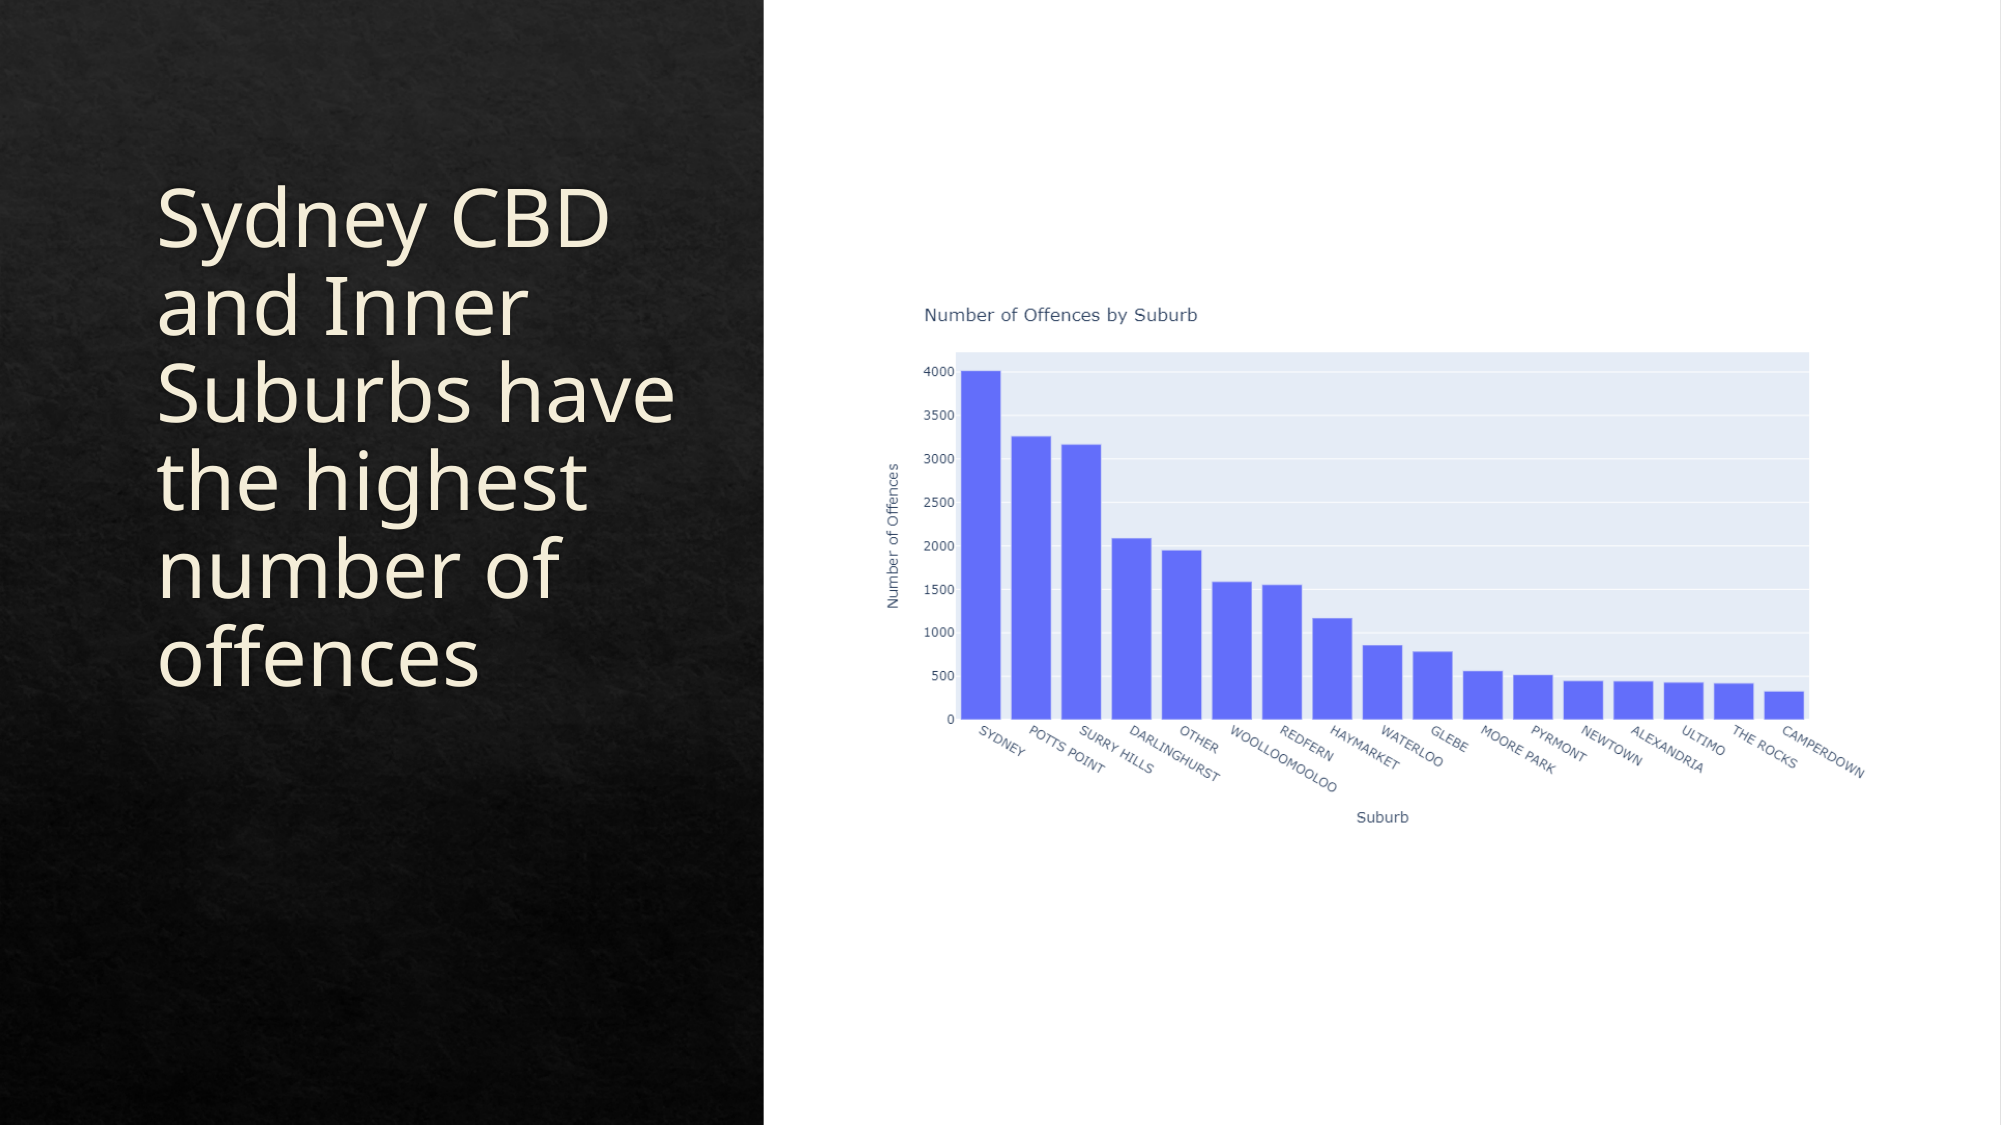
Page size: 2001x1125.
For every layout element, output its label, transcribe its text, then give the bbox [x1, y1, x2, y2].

text_box [0, 0, 762, 1125]
title Sydney CBD and Inner Suburbs have the highest number of offences [141, 137, 697, 712]
picture [873, 290, 1891, 835]
text_box [762, 0, 2000, 1125]
